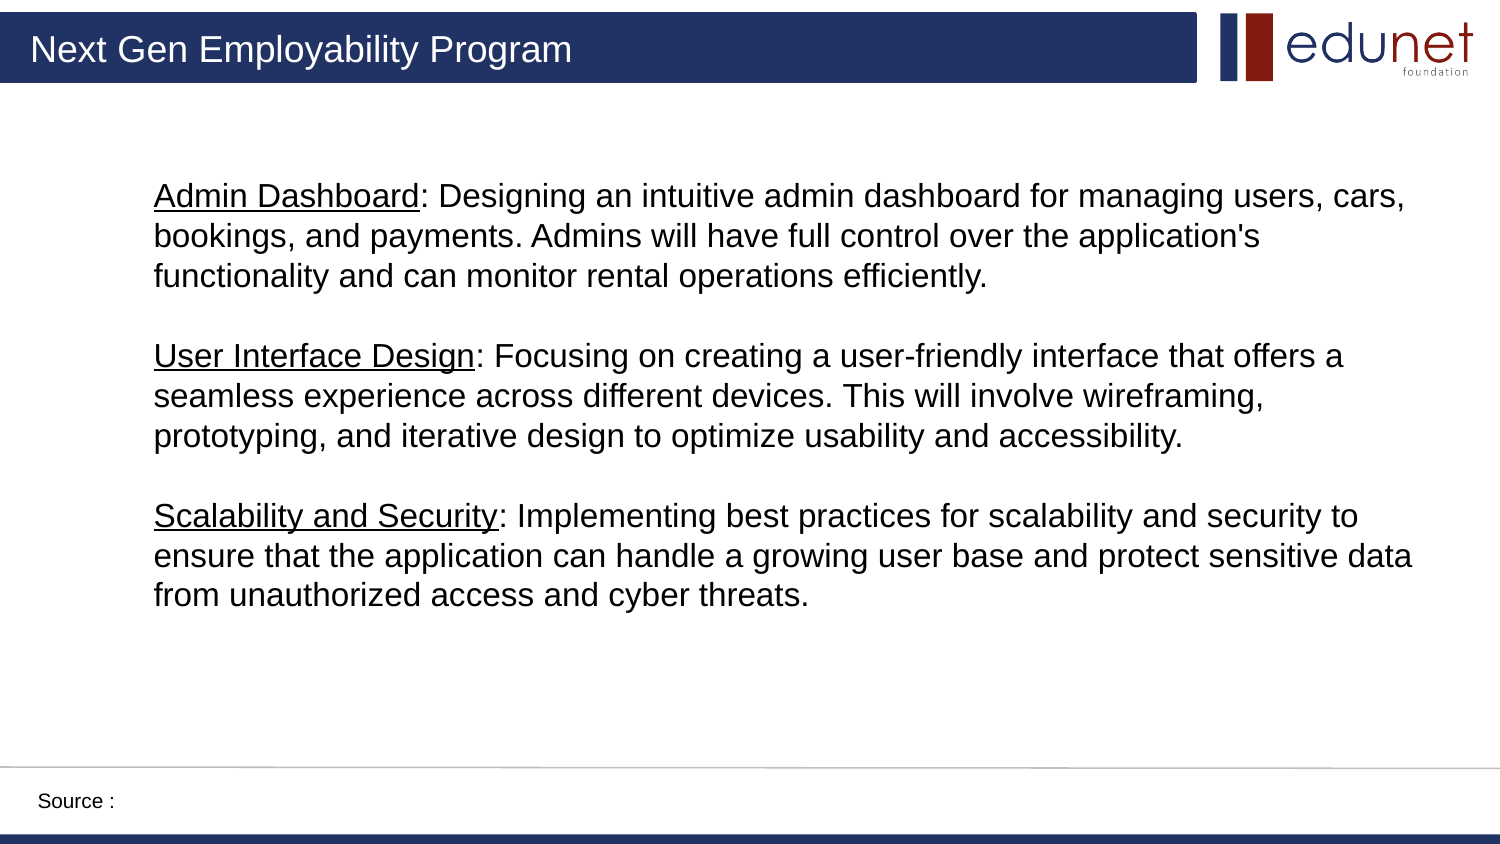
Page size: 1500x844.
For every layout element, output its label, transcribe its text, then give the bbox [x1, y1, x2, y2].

picture [1279, 14, 1482, 83]
text_box Admin Dashboard: Designing an intuitive admin dashboard for managing users, cars, bookings, and payments. Admins will have full control over the application's functionality and can monitor rental operations efficiently. User Interface Design: Focusing on creating a user-friendly interface that offers a seamless experience across different devices. This will involve wireframing, prototyping, and iterative design to optimize usability and accessibility. Scalability and Security: Implementing best practices for scalability and security to ensure that the application can handle a growing user base and protect sensitive data from unauthorized access and cyber threats. [138, 167, 1457, 621]
text_box Source : [22, 778, 139, 826]
